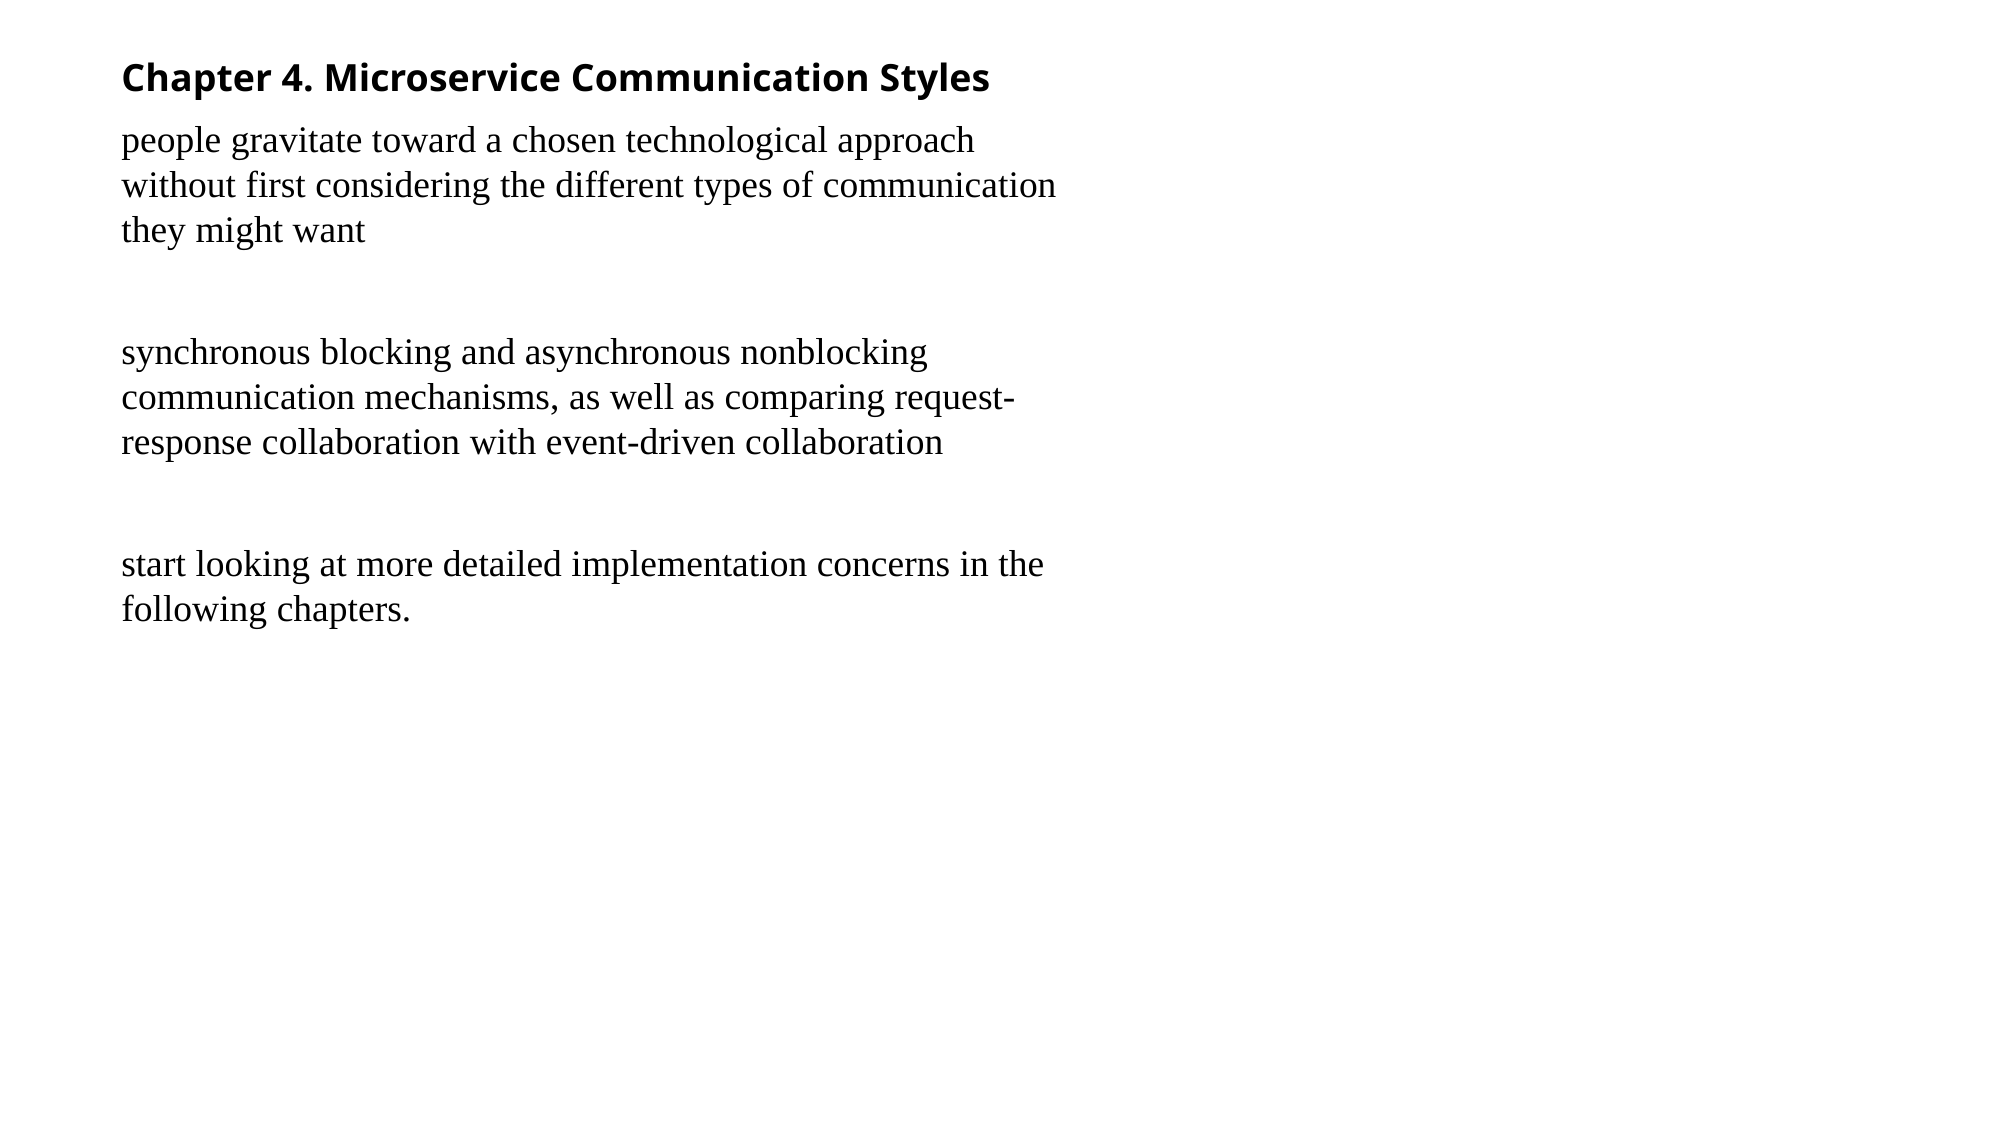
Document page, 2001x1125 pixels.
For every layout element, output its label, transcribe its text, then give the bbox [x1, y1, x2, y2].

text_box people gravitate toward a chosen technological approach without first considering the different types of communication they might want [106, 107, 1107, 257]
text_box Chapter 4. Microservice Communication Styles [106, 46, 1107, 107]
text_box synchronous blocking and asynchronous nonblocking communication mechanisms, as well as comparing request-response collaboration with event-driven collaboration [106, 319, 1107, 470]
text_box start looking at more detailed implementation concerns in the following chapters. [106, 531, 1107, 637]
